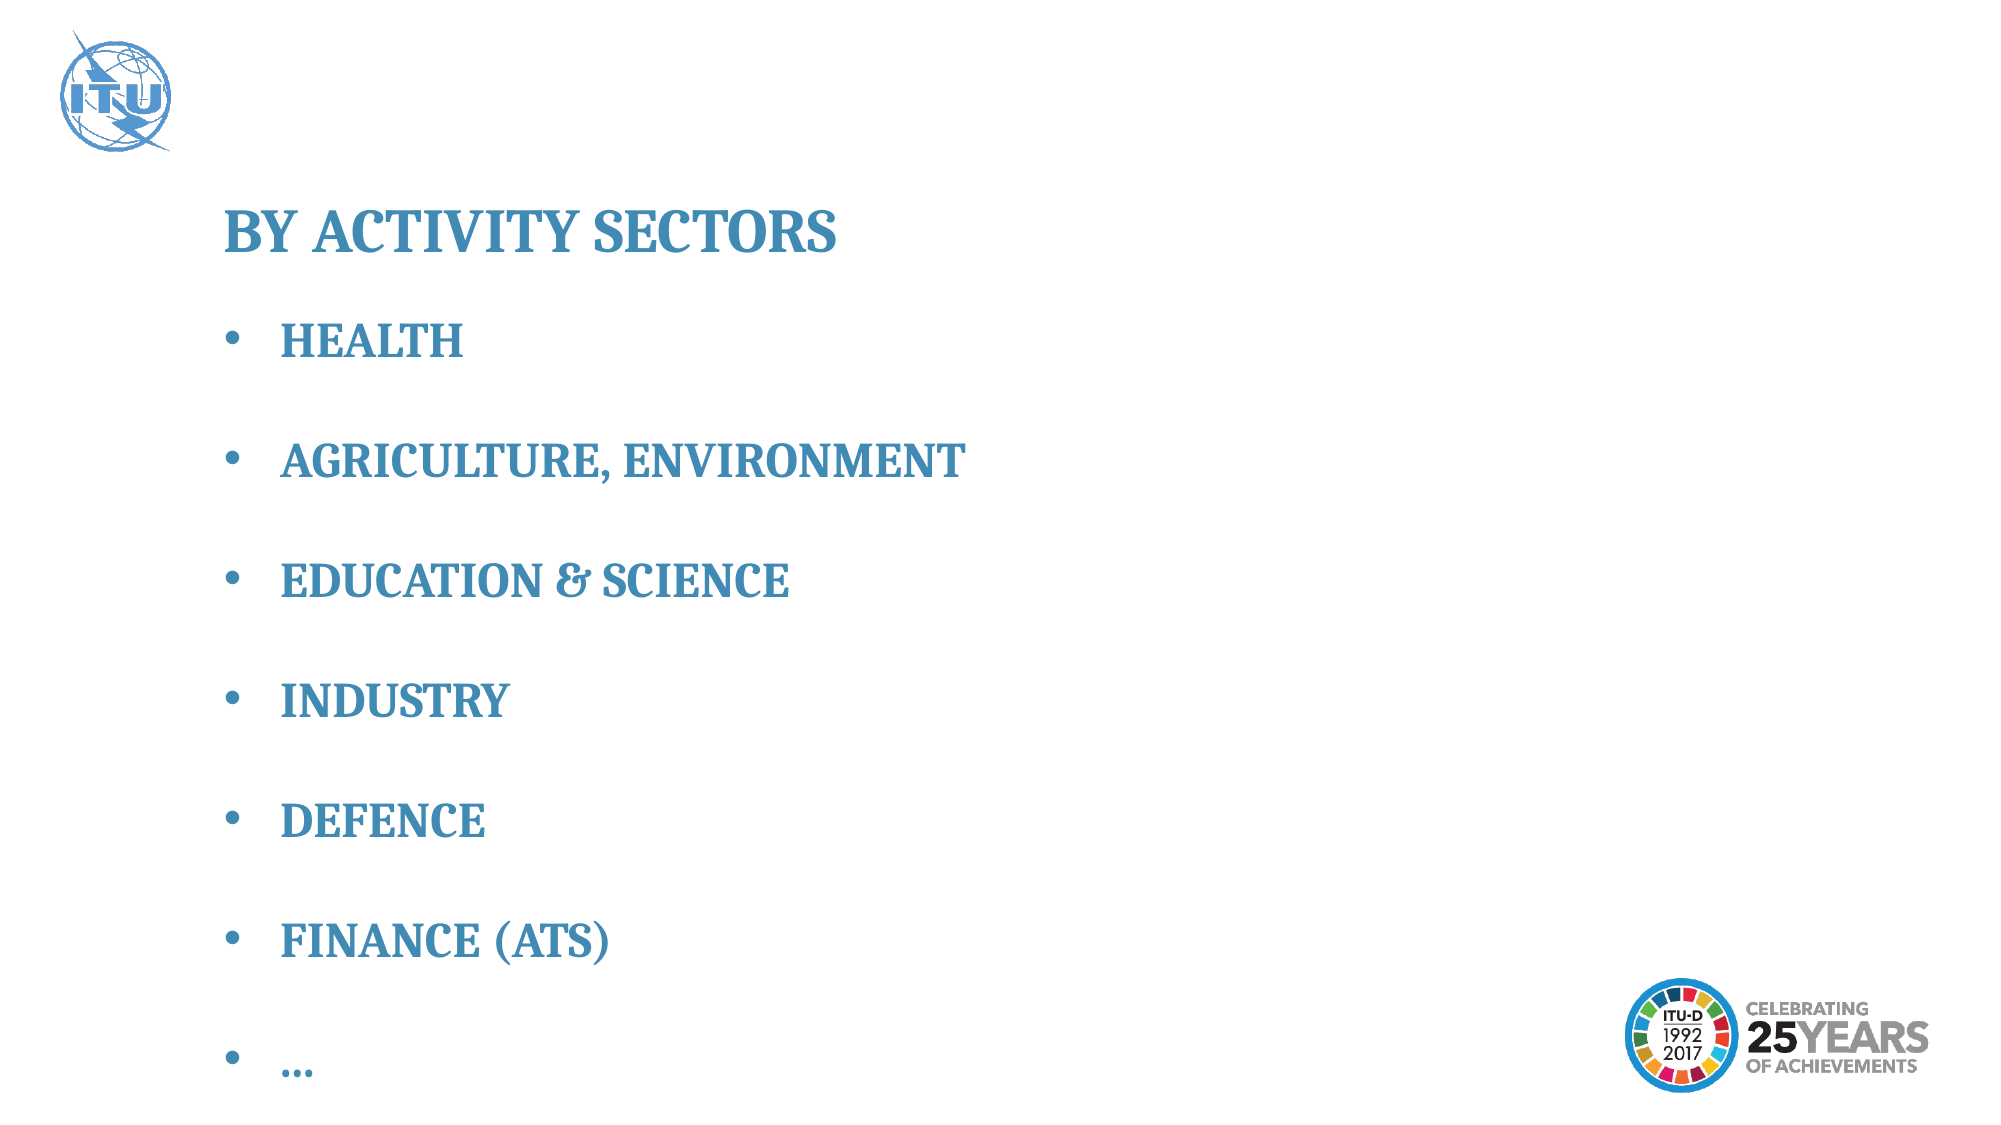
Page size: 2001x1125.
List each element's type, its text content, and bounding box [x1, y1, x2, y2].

picture [57, 26, 177, 156]
text_box BY ACTIVITY SECTORS [208, 182, 1718, 273]
text_box HEALTH AGRICULTURE, ENVIRONMENT EDUCATION & SCIENCE INDUSTRY DEFENCE FINANCE (ATS) ... [209, 300, 1835, 1125]
picture [1835, 977, 1930, 1093]
